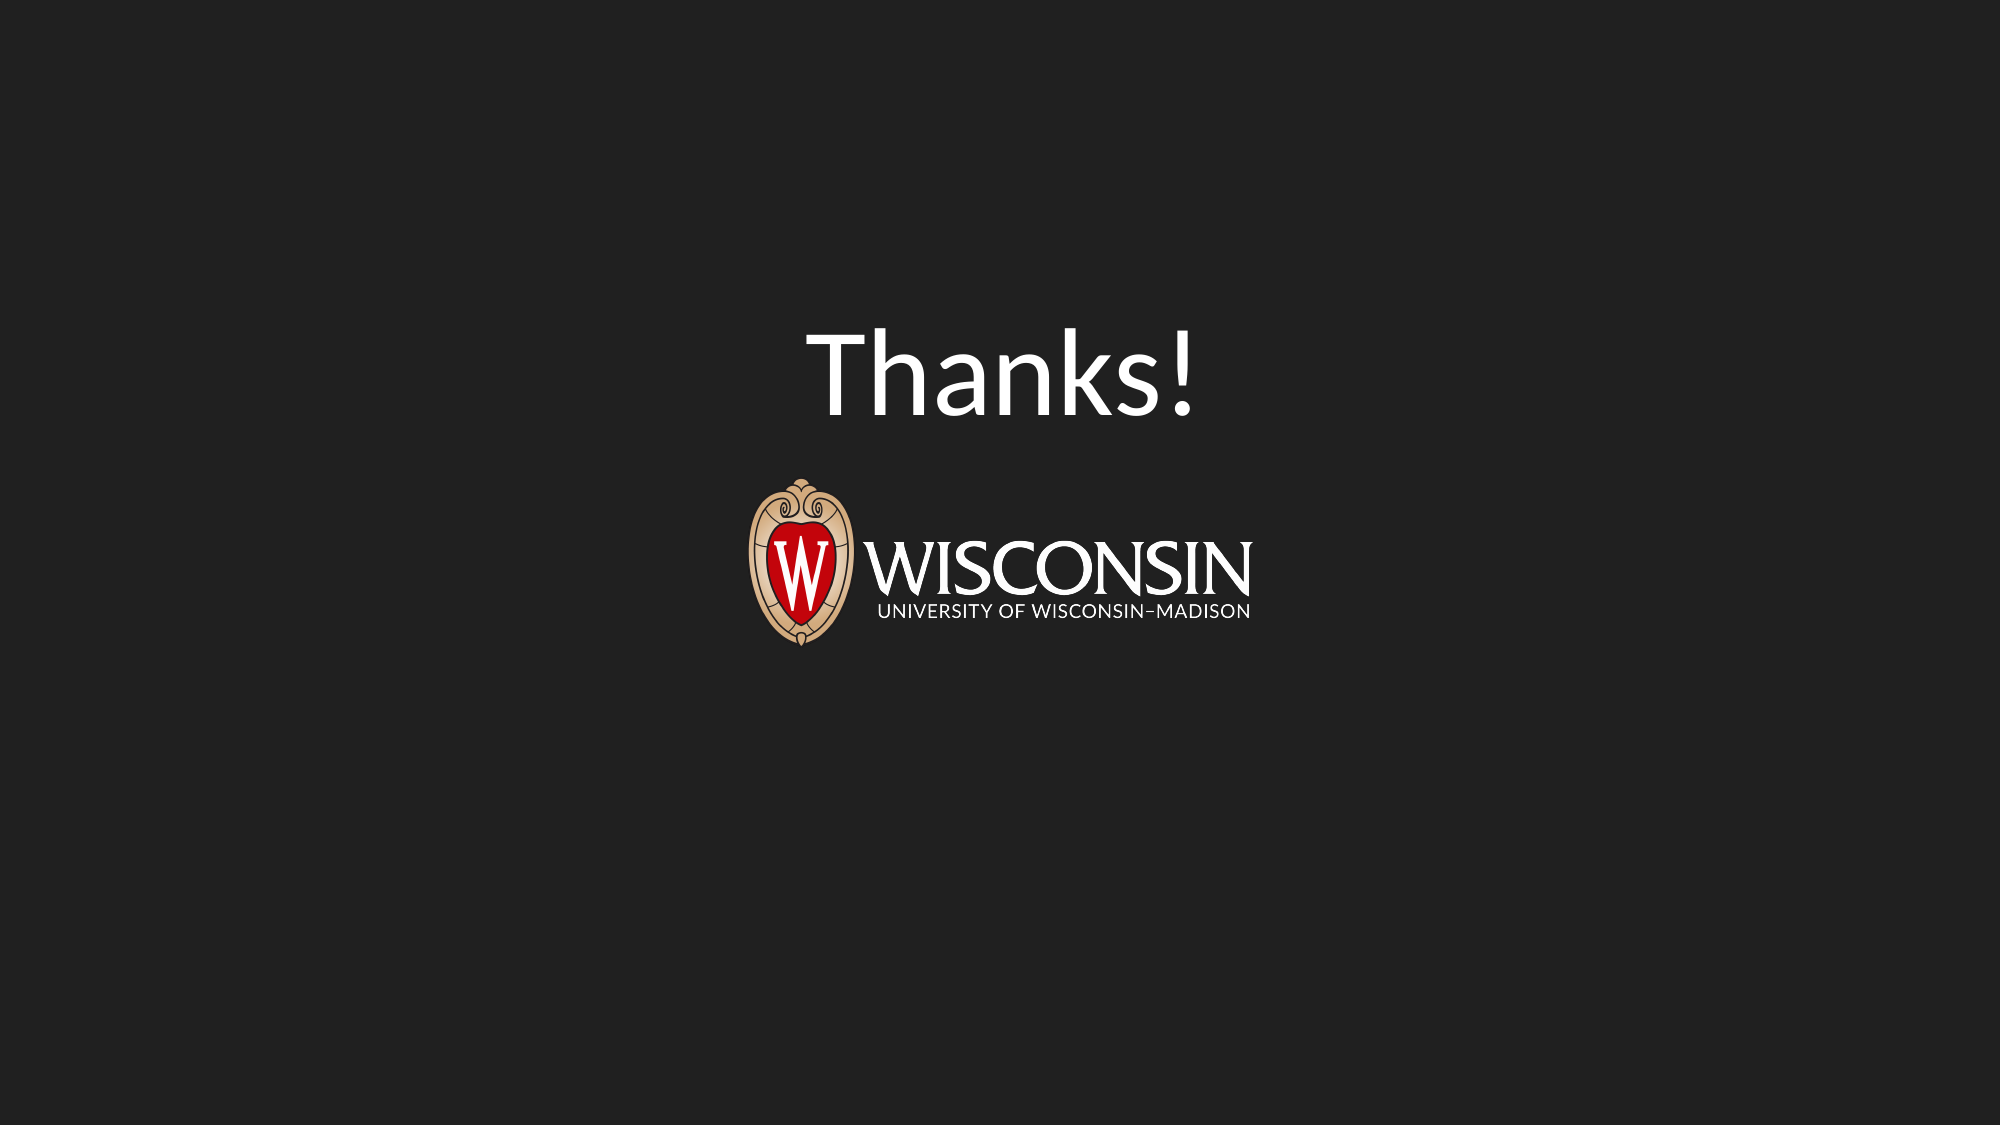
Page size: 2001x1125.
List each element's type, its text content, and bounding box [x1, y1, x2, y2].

picture [747, 477, 1253, 648]
text_box Thanks! [790, 283, 1898, 449]
